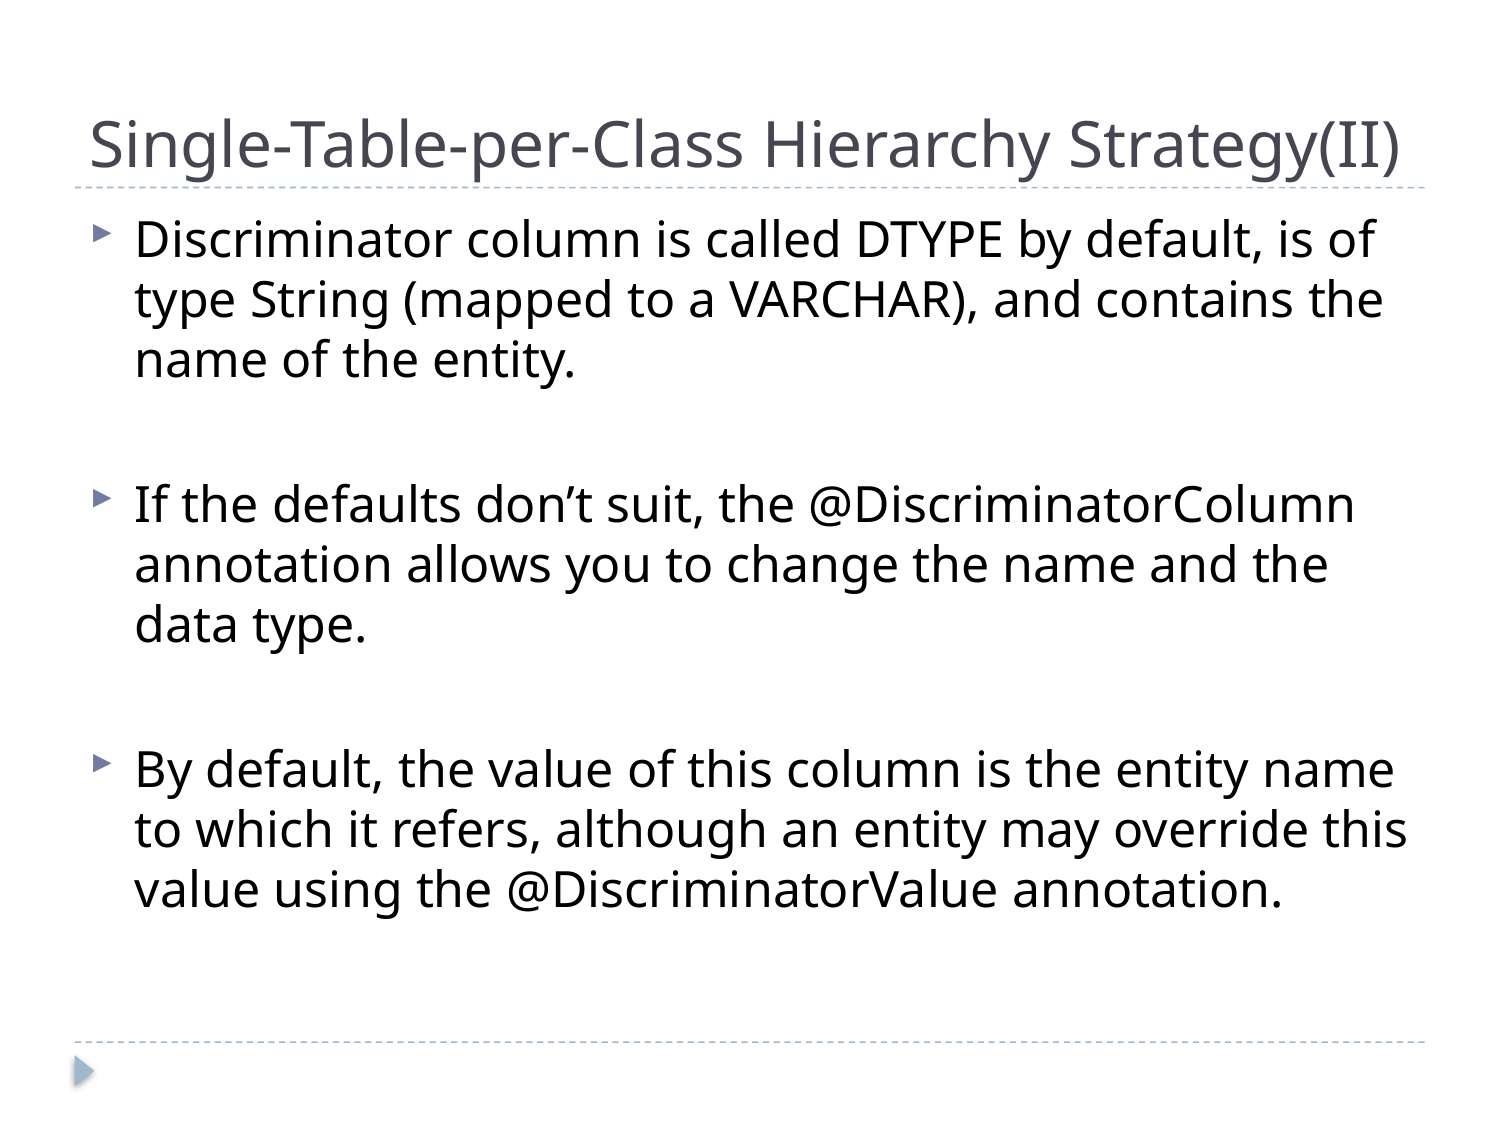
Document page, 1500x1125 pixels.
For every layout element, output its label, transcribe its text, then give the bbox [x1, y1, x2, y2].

title Single-Table-per-Class Hierarchy Strategy(II) [75, 24, 1425, 188]
list Discriminator column is called DTYPE by default, is of type String (mapped to a VARCHAR), and contains the name of the entity. If the defaults don’t suit, the @DiscriminatorColumn annotation allows you to change the name and the data type. By default, the value of this column is the entity name to which it refers, although an entity may override this value using the @DiscriminatorValue annotation. [75, 200, 1425, 1010]
